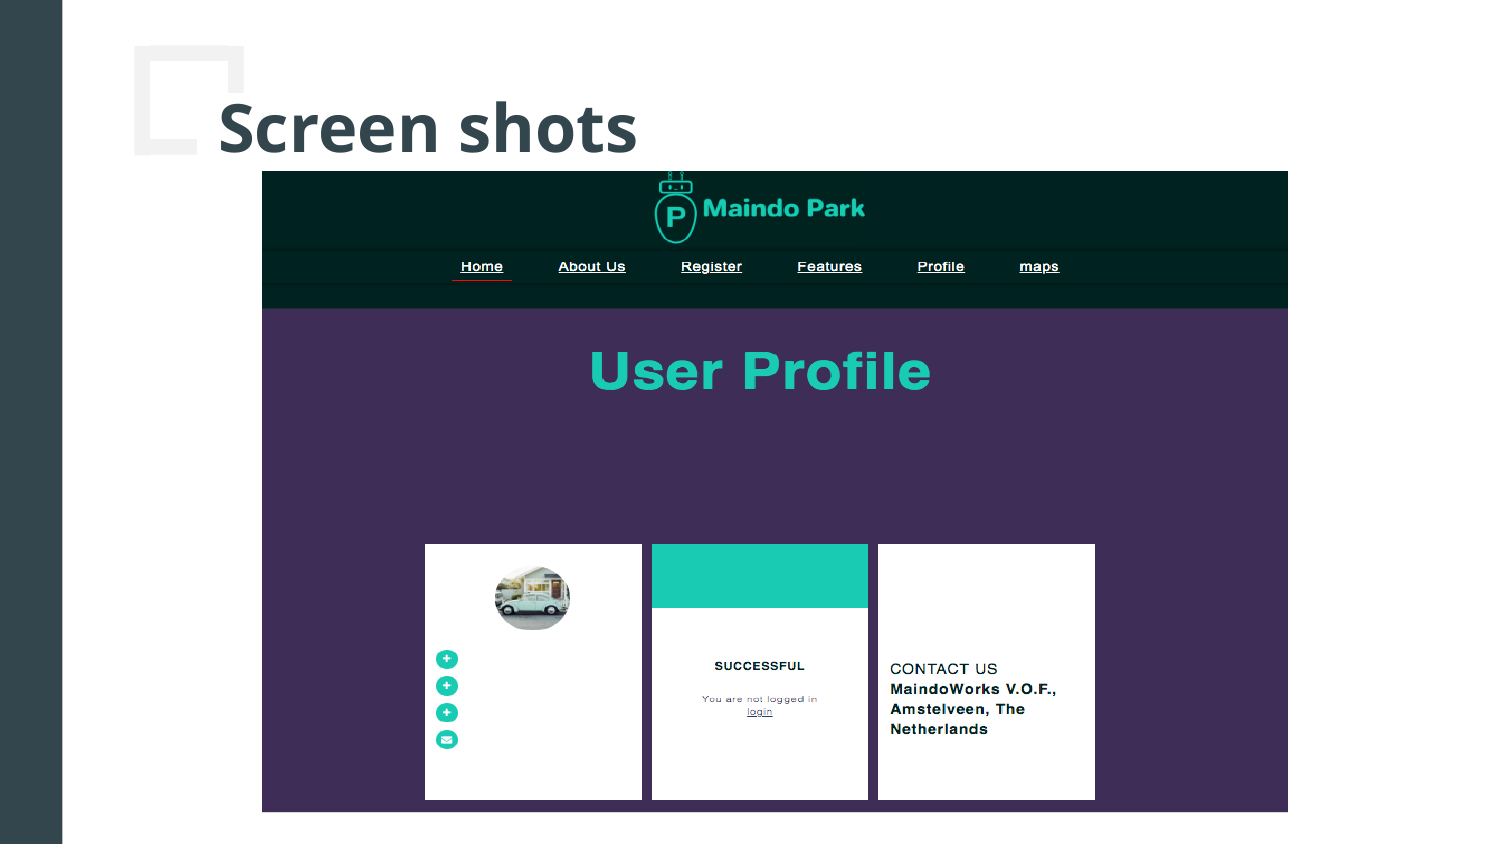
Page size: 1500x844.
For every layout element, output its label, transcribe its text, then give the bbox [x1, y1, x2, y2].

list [262, 171, 1288, 813]
title Screen shots [203, 78, 1375, 172]
